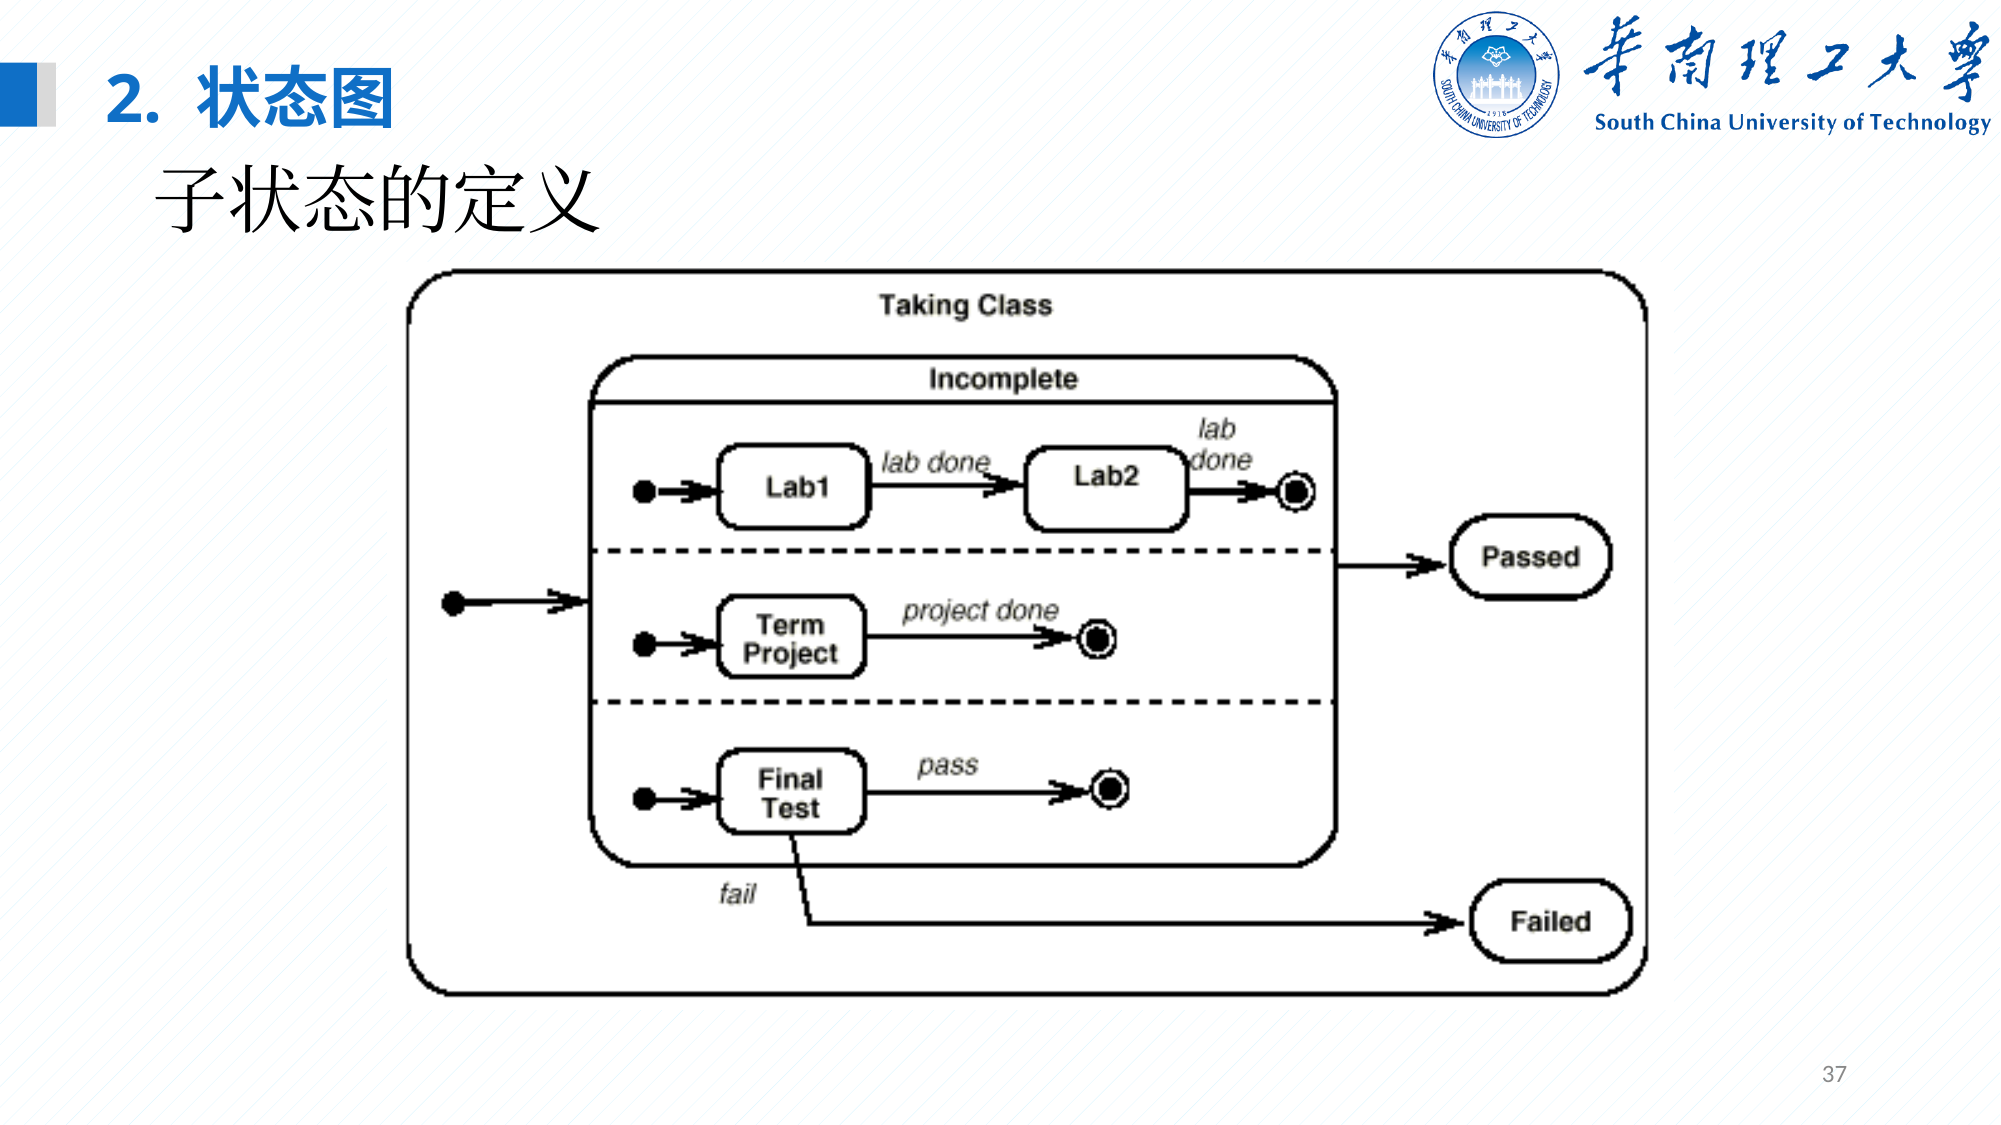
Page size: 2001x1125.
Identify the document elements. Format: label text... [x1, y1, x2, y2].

picture [1433, 11, 1991, 138]
title 子状态的定义 [137, 94, 1863, 313]
slide_number 37 [1412, 1042, 1863, 1103]
picture [387, 262, 1674, 1010]
text_box 2. 状态图 [90, 48, 1265, 143]
